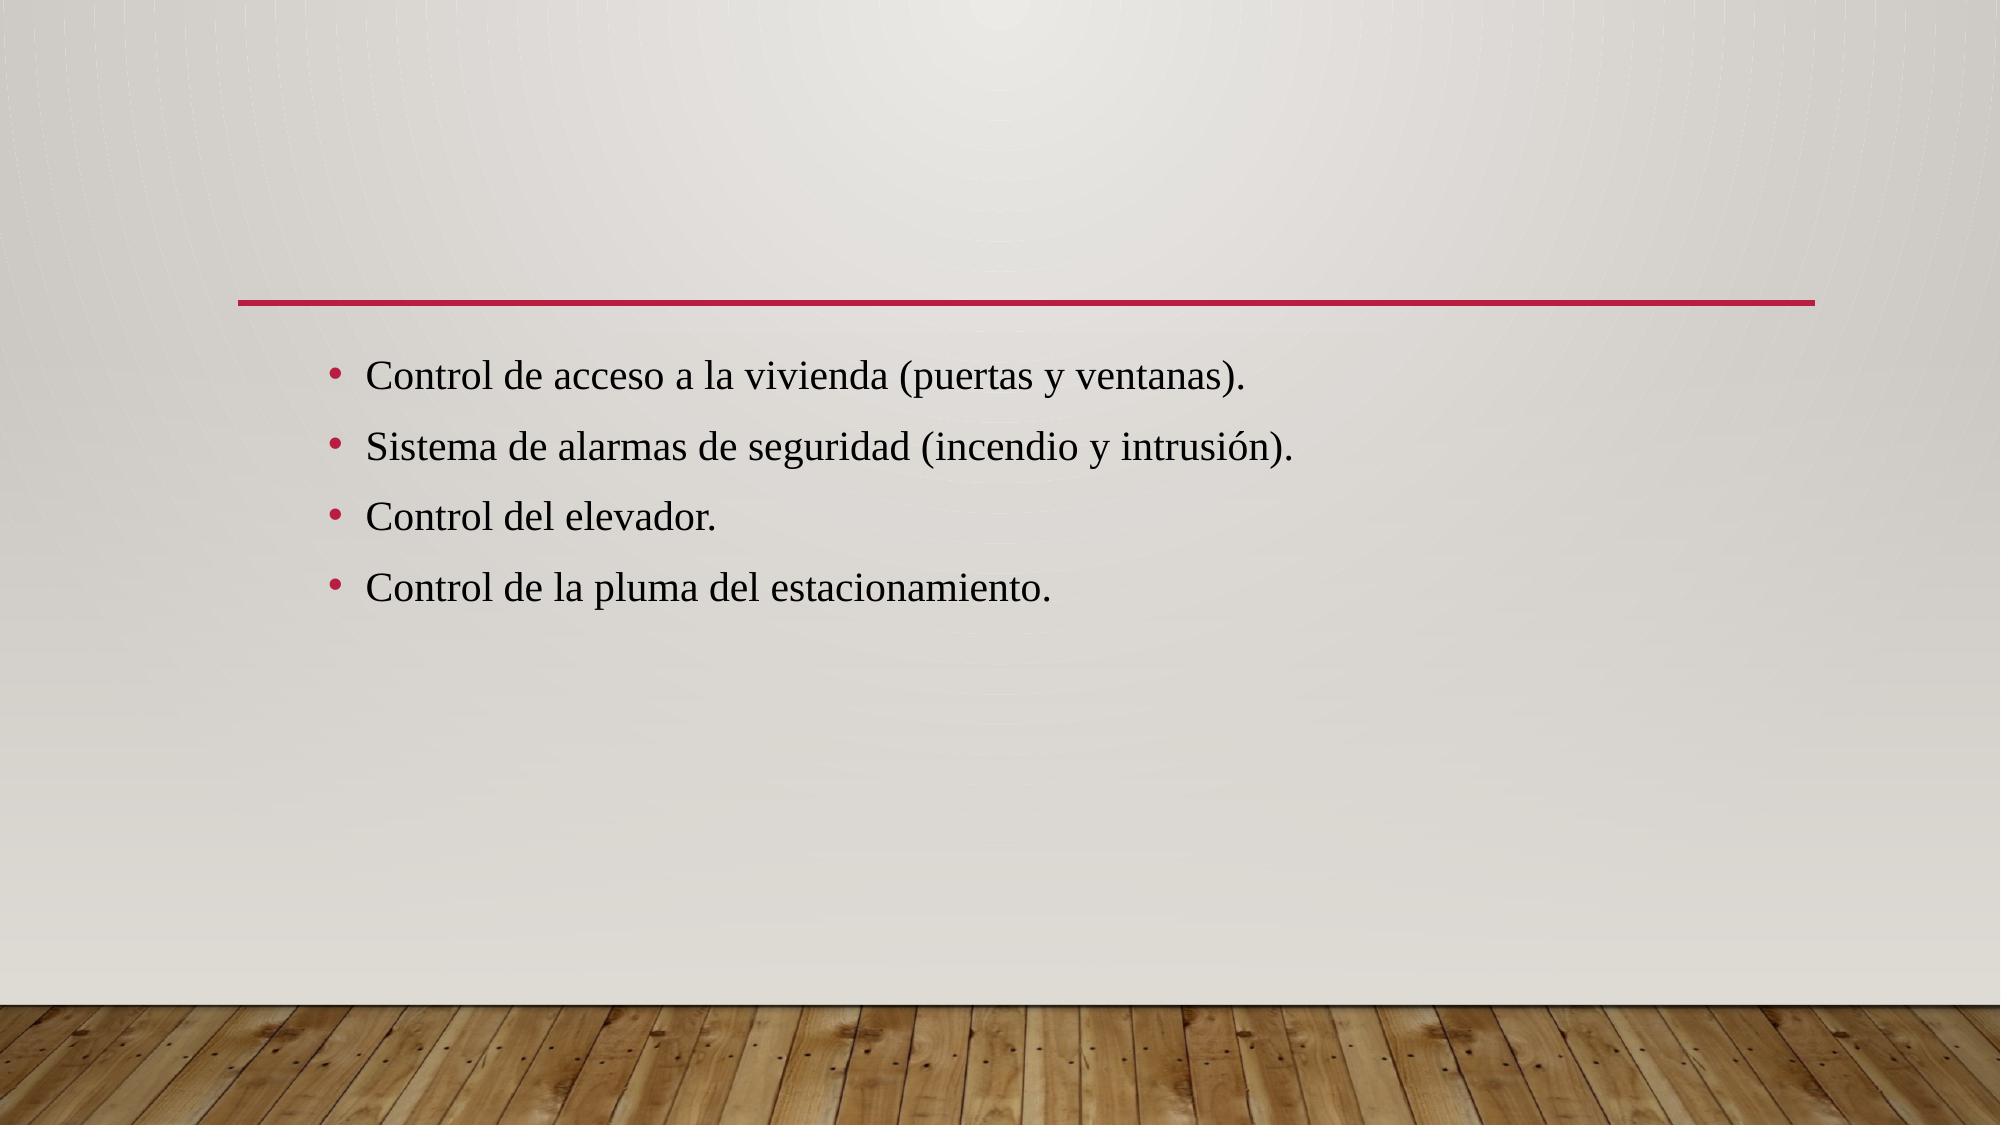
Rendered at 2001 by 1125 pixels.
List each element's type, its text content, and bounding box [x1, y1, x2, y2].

picture [0, 1005, 2000, 1125]
list Control de acceso a la vivienda (puertas y ventanas). Sistema de alarmas de seguridad (incendio y intrusión). Control del elevador. Control de la pluma del estacionamiento. [238, 330, 1814, 897]
